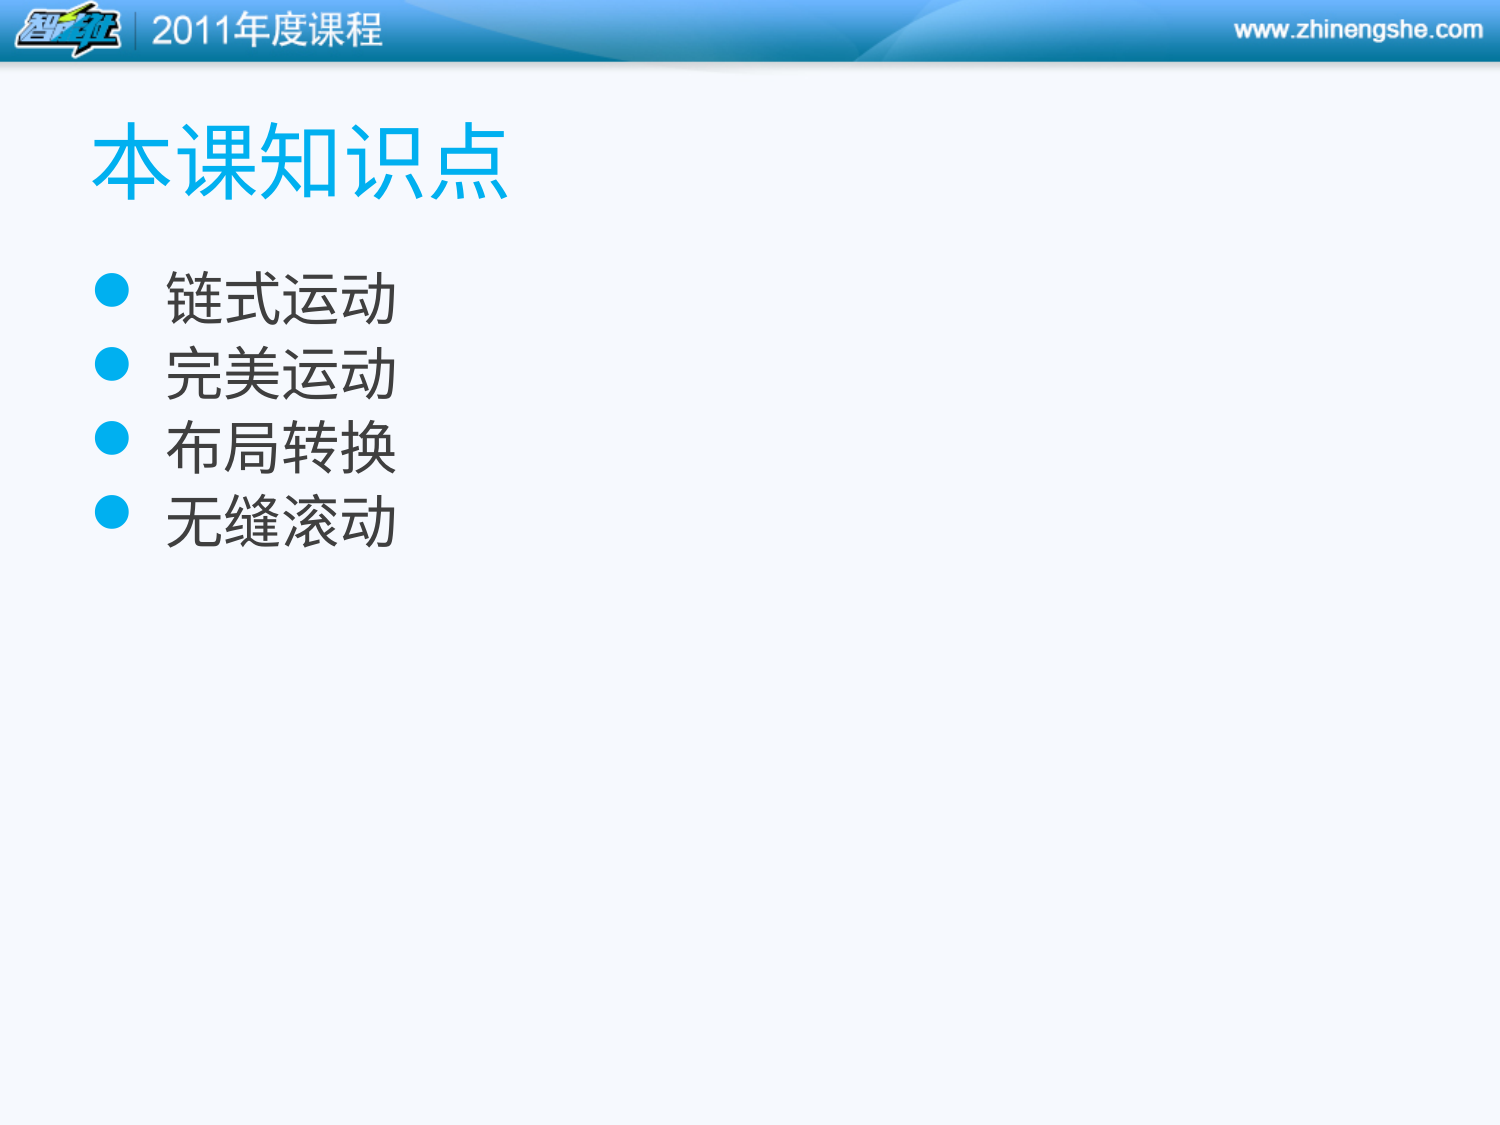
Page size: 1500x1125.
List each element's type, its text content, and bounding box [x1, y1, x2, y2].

title 本课知识点 [75, 101, 1425, 219]
picture [0, 0, 1500, 1125]
list 链式运动 完美运动 布局转换 无缝滚动 [75, 262, 1425, 1125]
